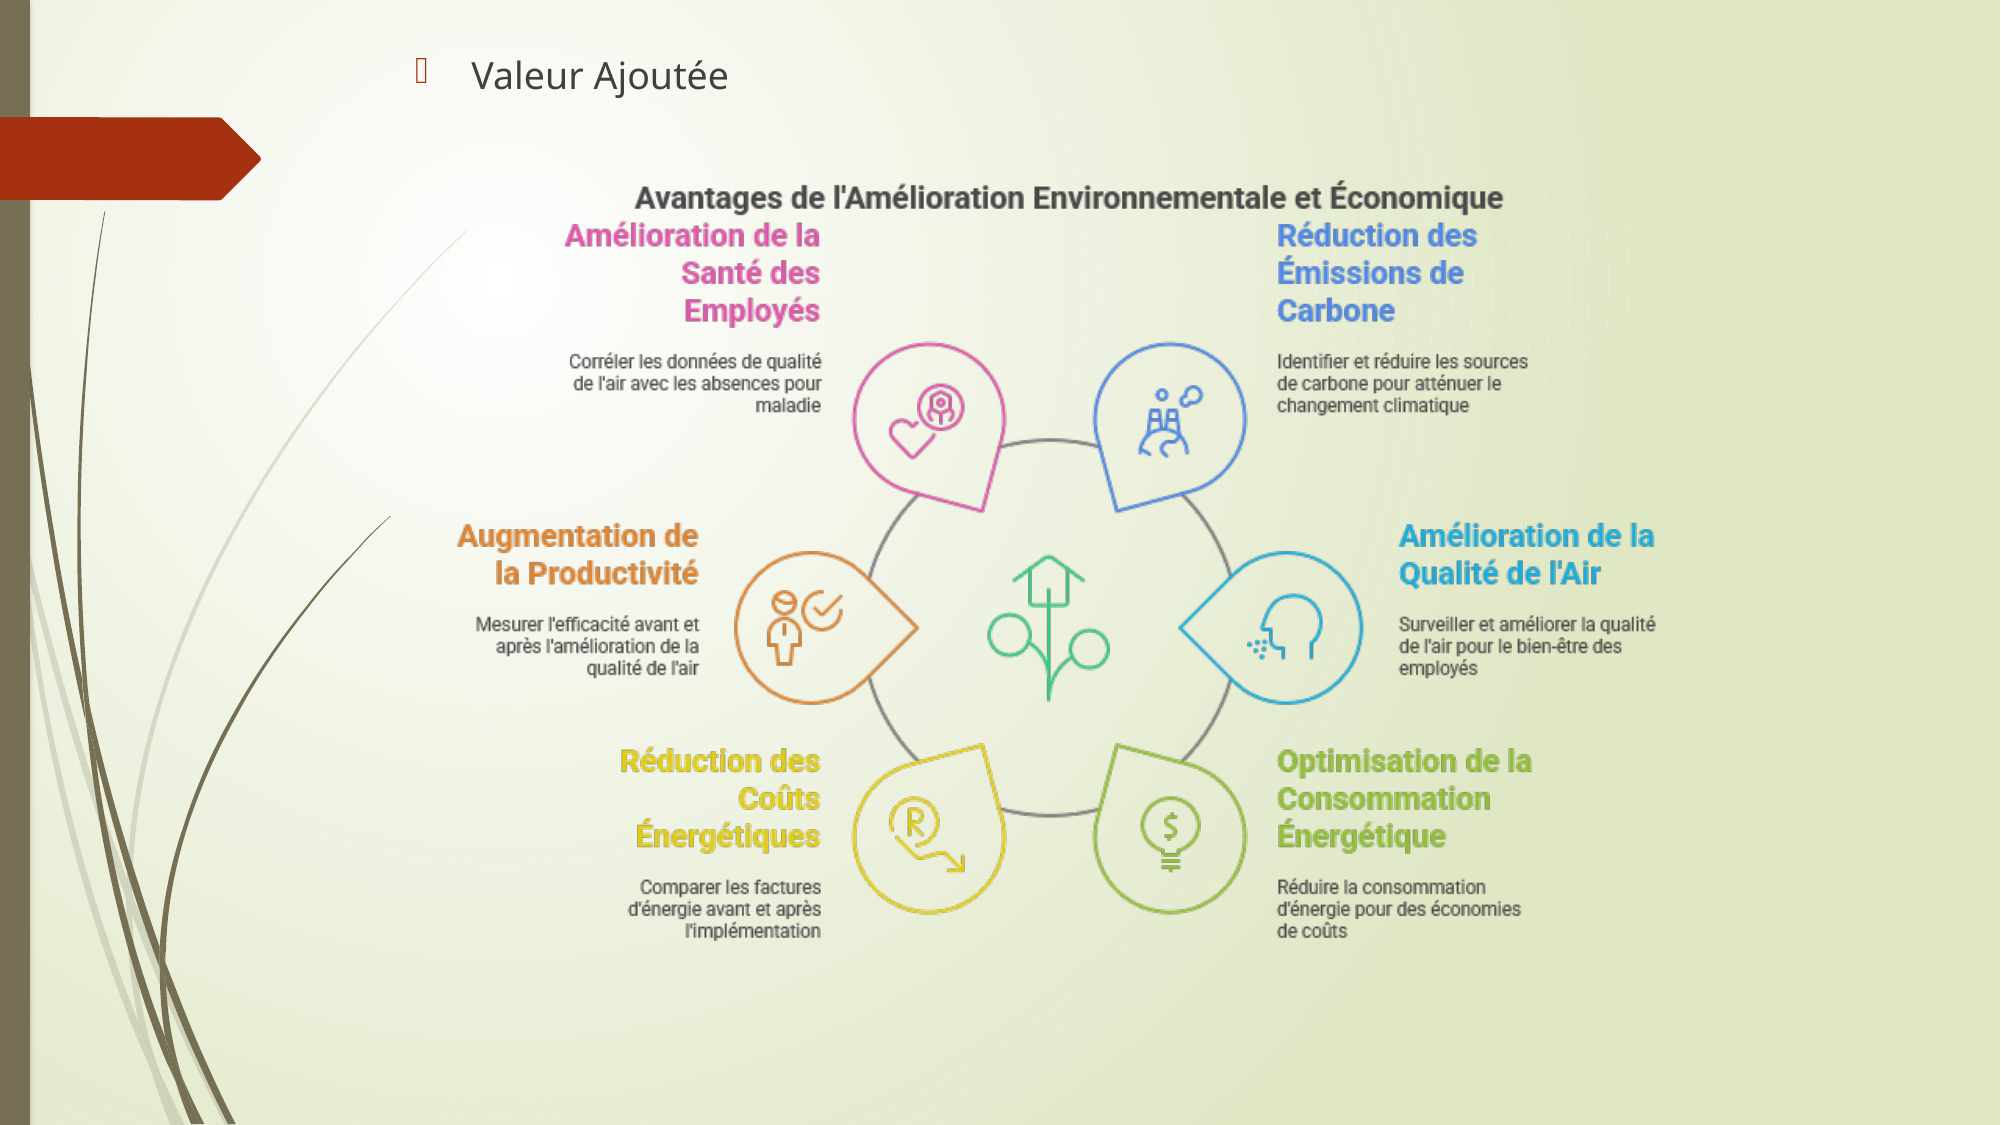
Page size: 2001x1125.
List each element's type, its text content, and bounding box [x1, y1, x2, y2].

list Valeur Ajoutée [400, 44, 868, 101]
picture [399, 101, 1698, 1024]
